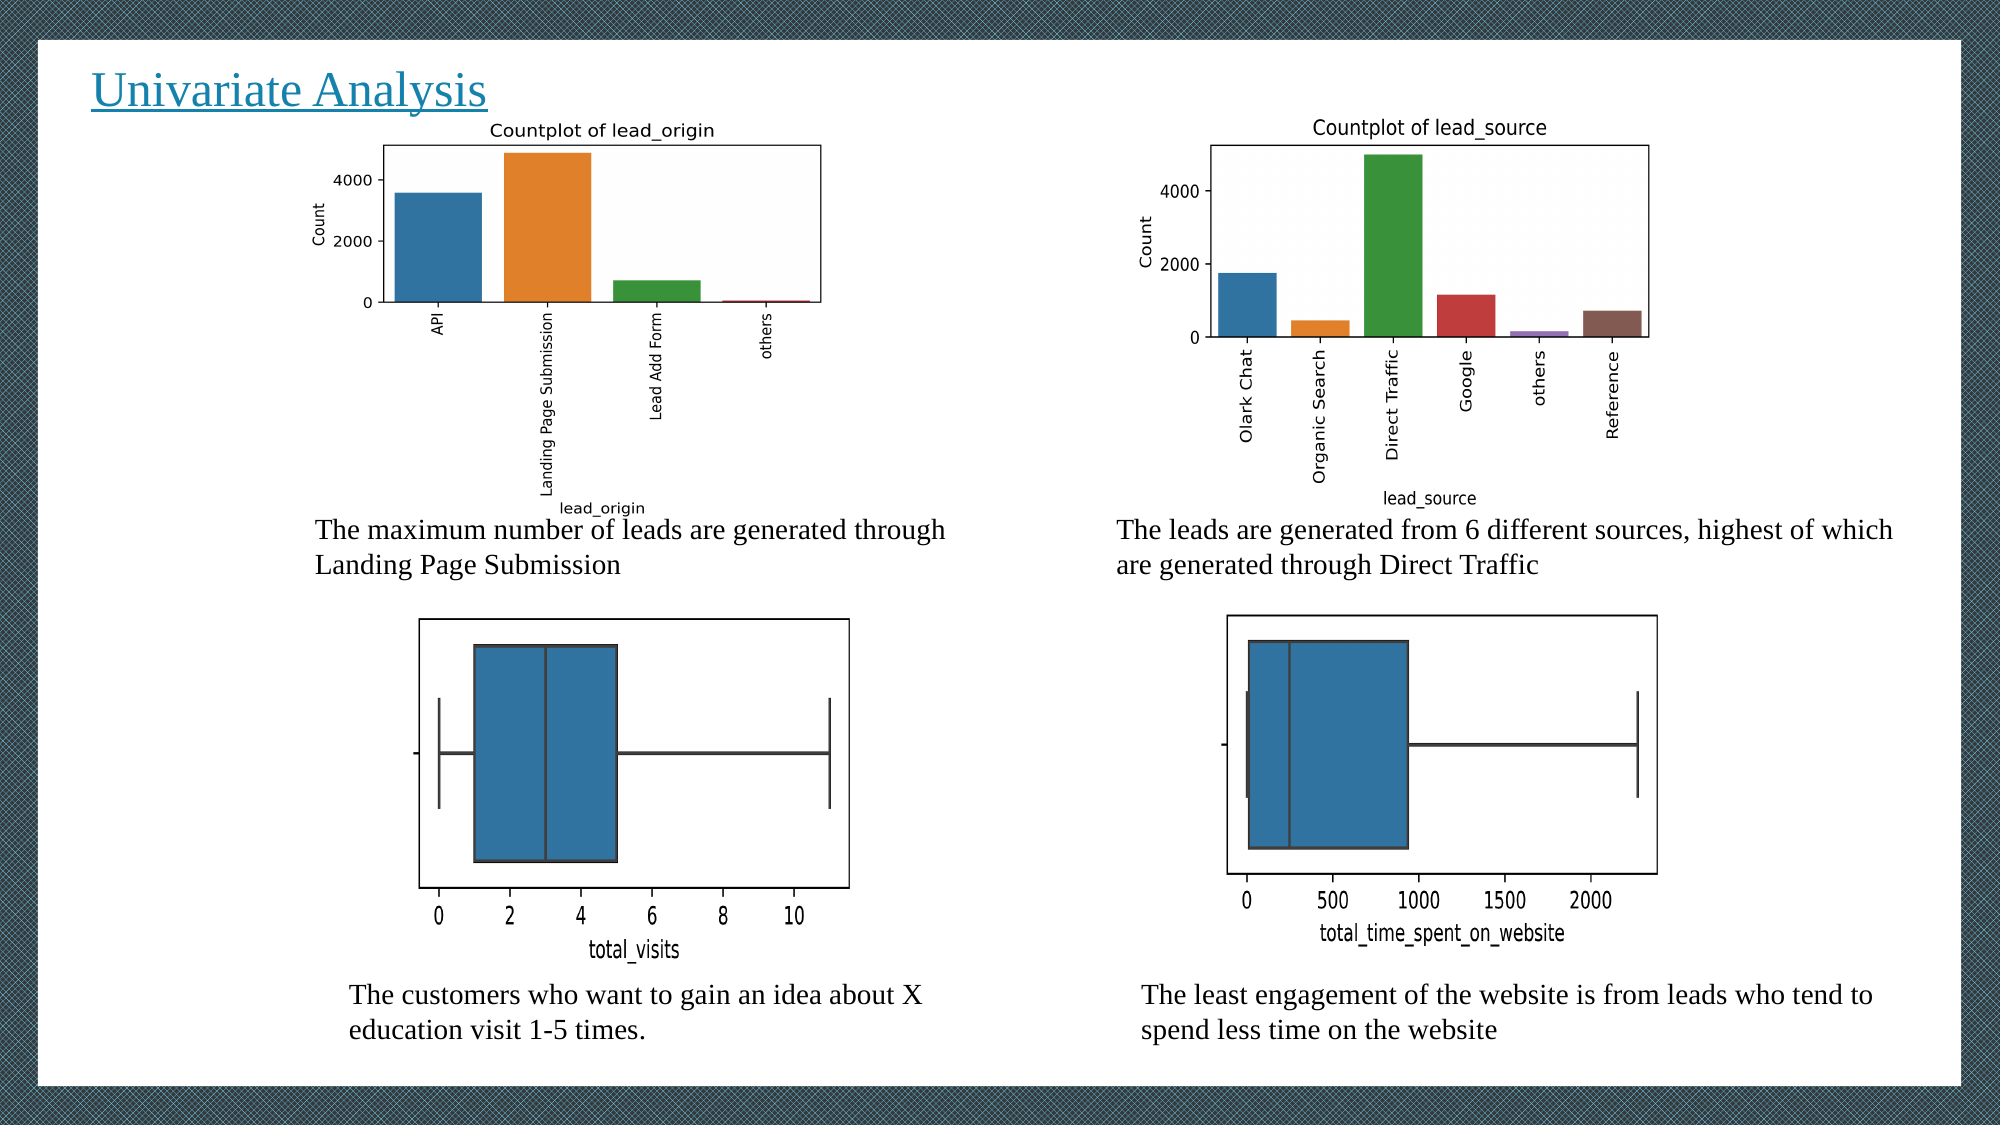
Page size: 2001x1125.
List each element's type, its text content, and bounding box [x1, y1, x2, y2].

text_box The leads are generated from 6 different sources, highest of which are generated through Direct Traffic [1101, 503, 1916, 588]
text_box The maximum number of leads are generated through Landing Page Submission [300, 503, 982, 588]
text_box The customers who want to gain an idea about X education visit 1-5 times. [334, 967, 1000, 1053]
text_box The least engagement of the website is from leads who tend to spend less time on the website [1126, 968, 1891, 1053]
text_box Univariate Analysis [76, 48, 958, 124]
picture [1127, 106, 1660, 521]
picture [299, 113, 832, 528]
picture [401, 601, 865, 981]
picture [1208, 593, 1660, 963]
